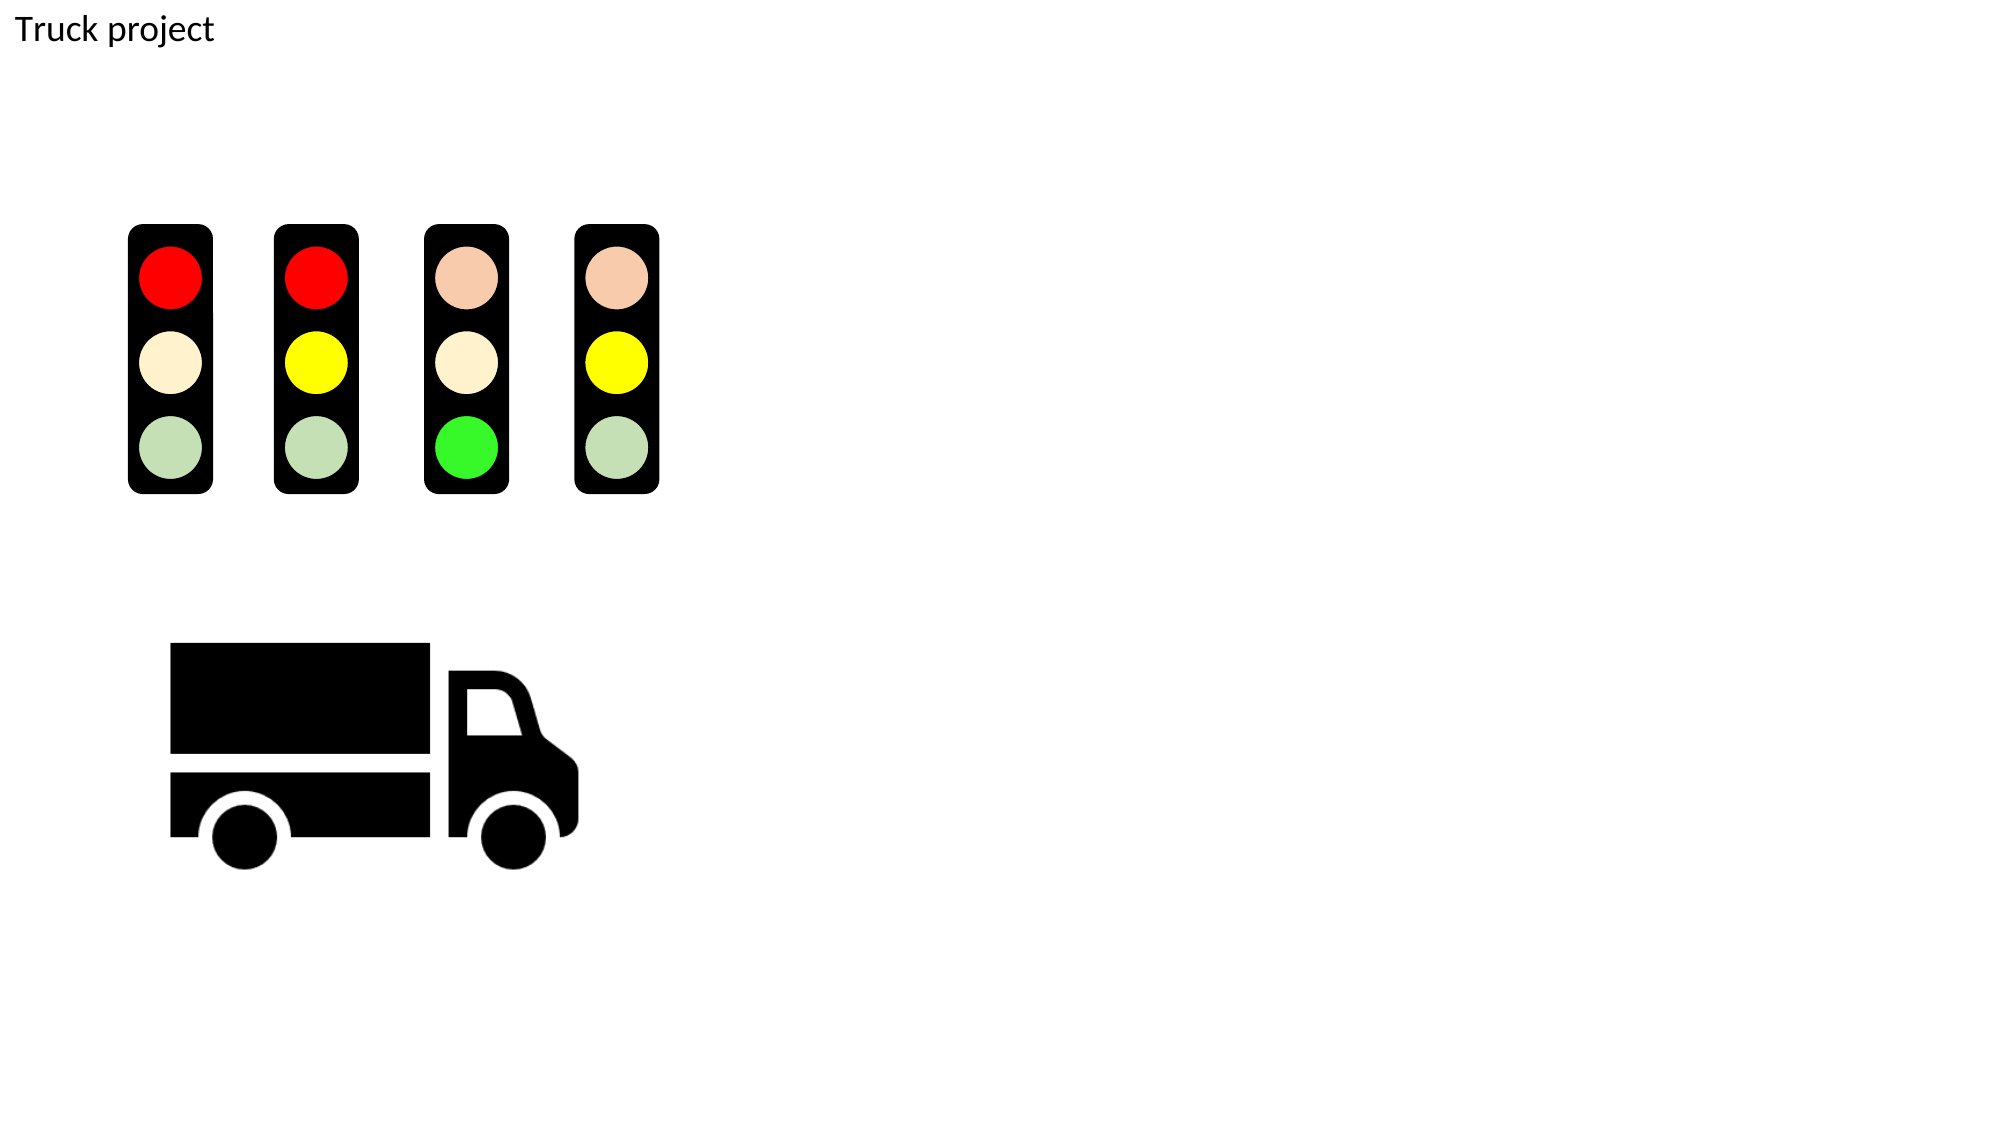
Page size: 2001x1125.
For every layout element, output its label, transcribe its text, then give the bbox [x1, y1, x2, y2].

picture [152, 532, 597, 977]
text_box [128, 225, 659, 494]
text_box Truck project [0, 0, 231, 56]
